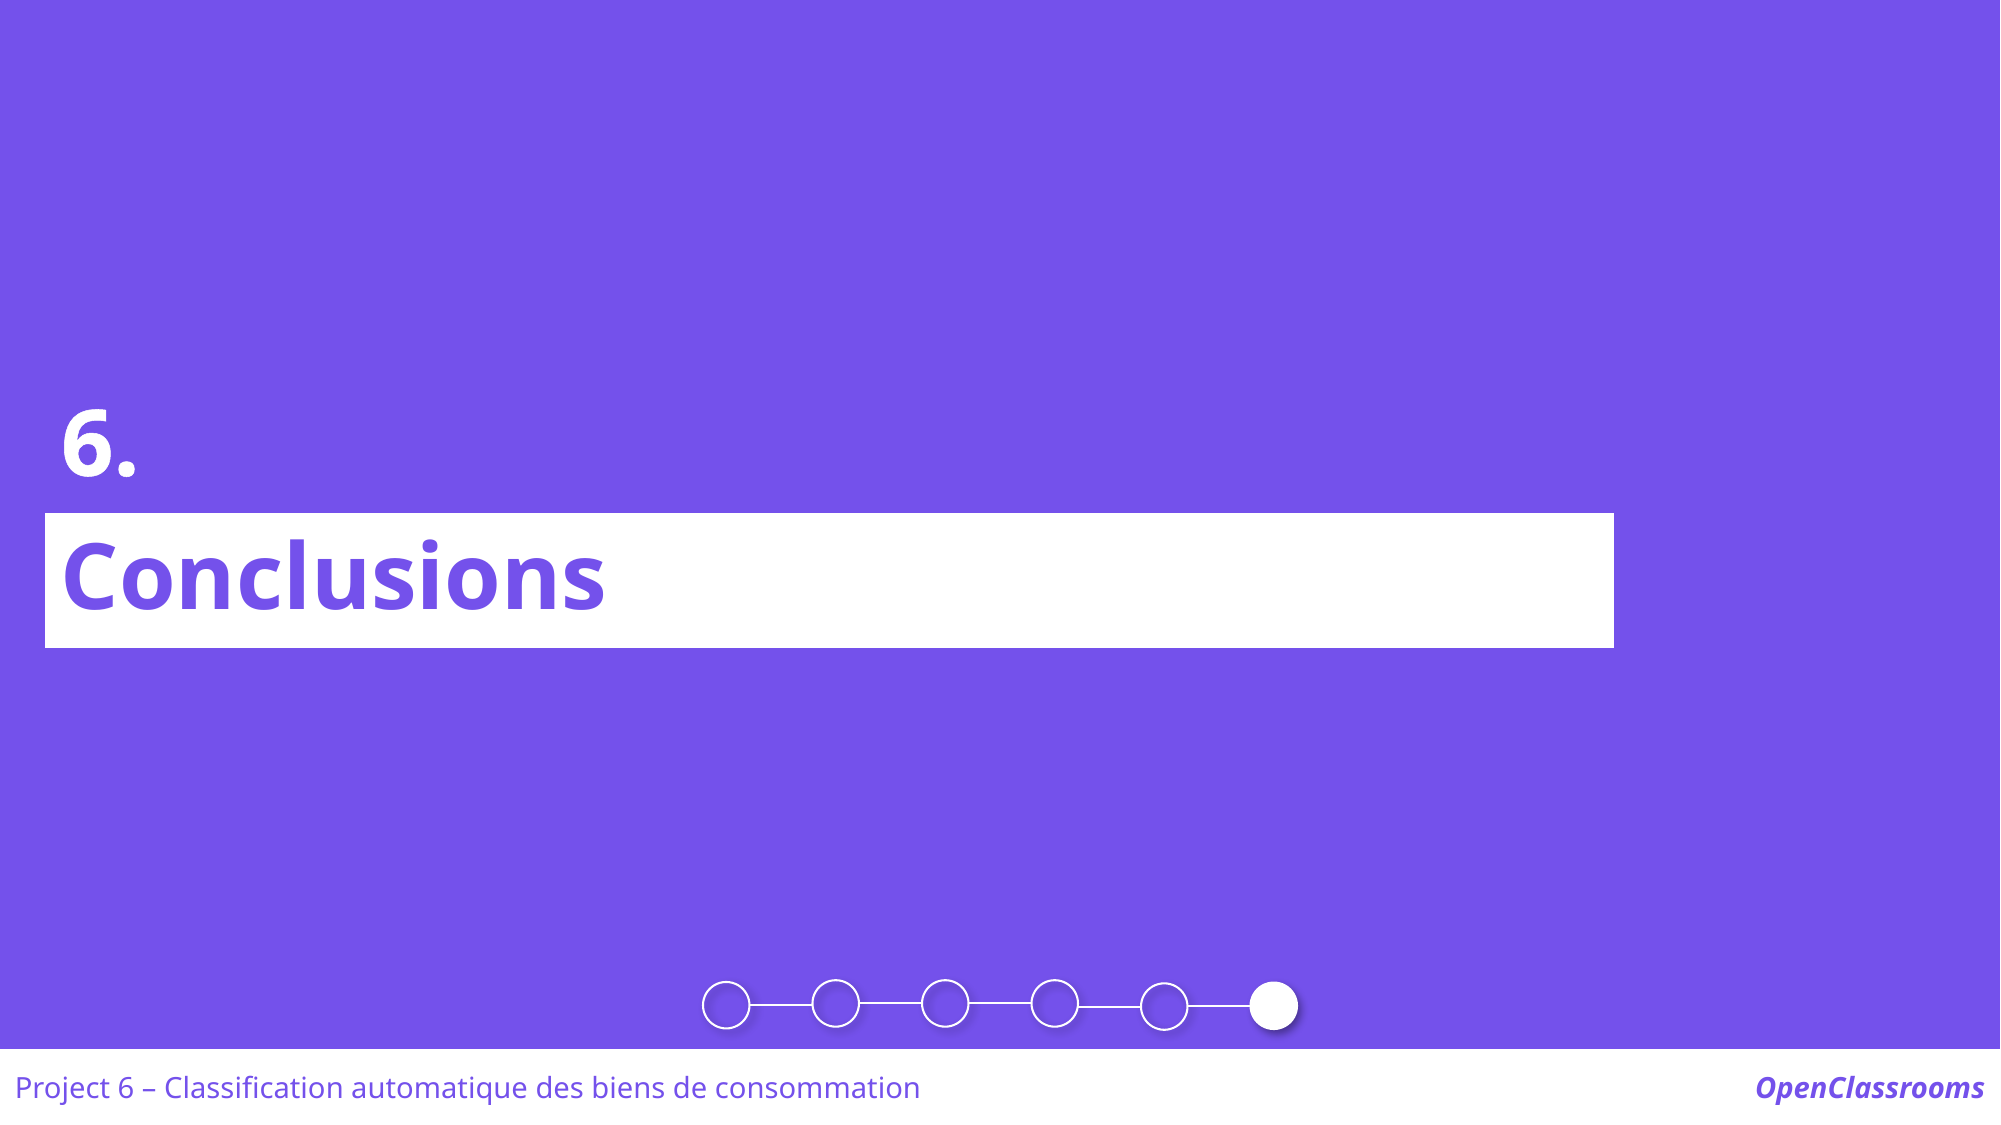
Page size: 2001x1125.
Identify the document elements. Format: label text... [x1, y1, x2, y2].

text_box [1140, 982, 1189, 1031]
text_box Project 6 – Classification automatique des biens de consommation [0, 1062, 1000, 1112]
text_box OpenClassrooms [1729, 1062, 2000, 1112]
text_box [701, 980, 751, 1030]
text_box [921, 979, 970, 1028]
text_box [811, 979, 860, 1028]
text_box 6. [45, 378, 1186, 514]
text_box [1249, 981, 1299, 1031]
text_box Conclusions [45, 513, 1614, 648]
text_box [1030, 979, 1080, 1028]
text_box [0, 1049, 2000, 1125]
